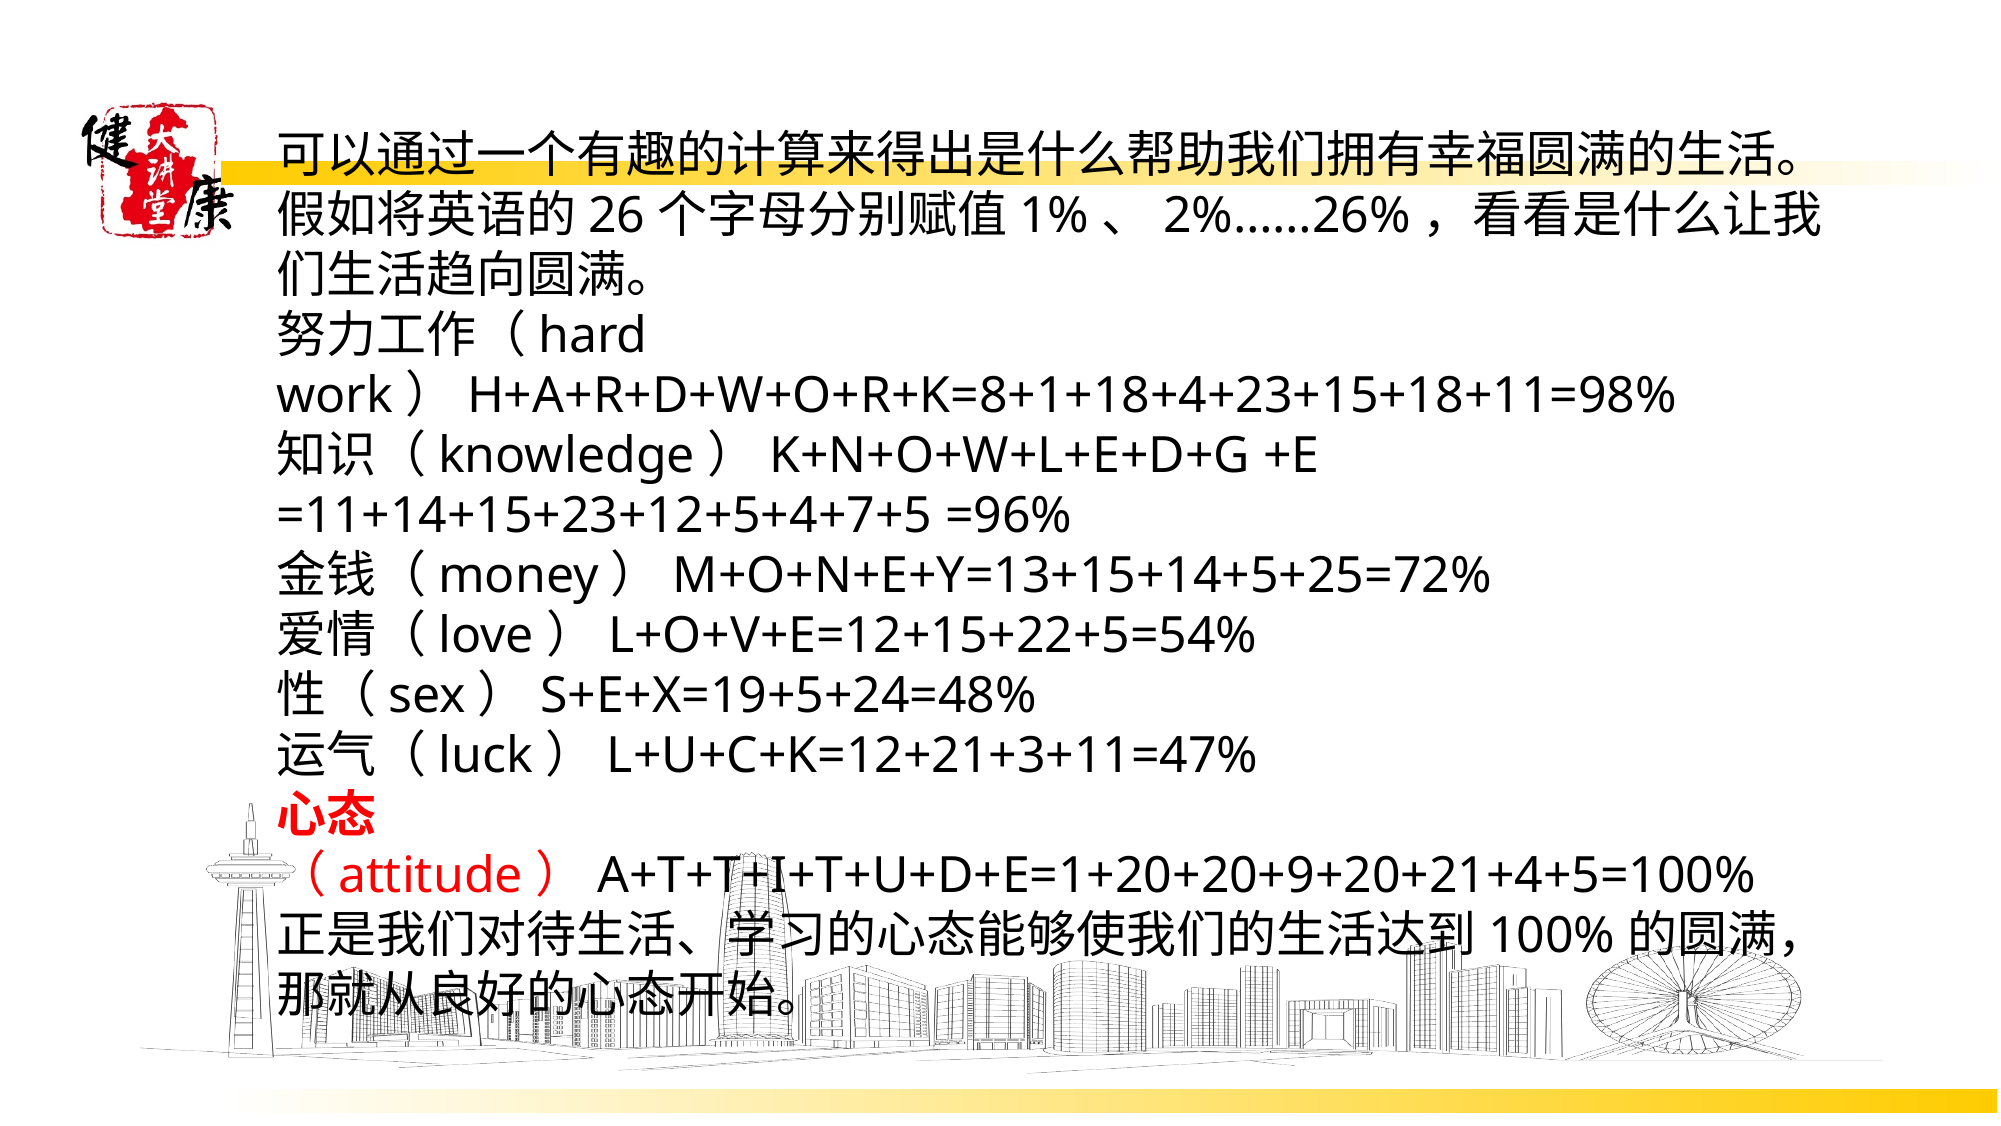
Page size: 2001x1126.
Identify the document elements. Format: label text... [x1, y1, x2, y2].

title 可以通过一个有趣的计算来得出是什么帮助我们拥有幸福圆满的生活。假如将英语的26个字母分别赋值1%、2%……26%，看看是什么让我们生活趋向圆满。 努力工作（hard work）H+A+R+D+W+O+R+K=8+1+18+4+23+15+18+11=98% 知识（knowledge）K+N+O+W+L+E+D+G +E =11+14+15+23+12+5+4+7+5 =96% 金钱（money）M+O+N+E+Y=13+15+14+5+25=72% 爱情（love）L+O+V+E=12+15+22+5=54% 性（sex）S+E+X=19+5+24=48% 运气（luck）L+U+C+K=12+21+3+11=47% 心态（attitude）A+T+T+I+T+U+D+E=1+20+20+9+20+21+4+5=100% 正是我们对待生活、学习的心态能够使我们的生活达到100%的圆满，那就从良好的心态开始。 [261, 101, 1843, 1043]
text_box [575, 350, 1532, 492]
text_box [693, 729, 1217, 847]
text_box [654, 586, 1450, 729]
picture [72, 81, 236, 249]
text_box [574, 101, 1497, 256]
picture [140, 665, 1883, 1083]
